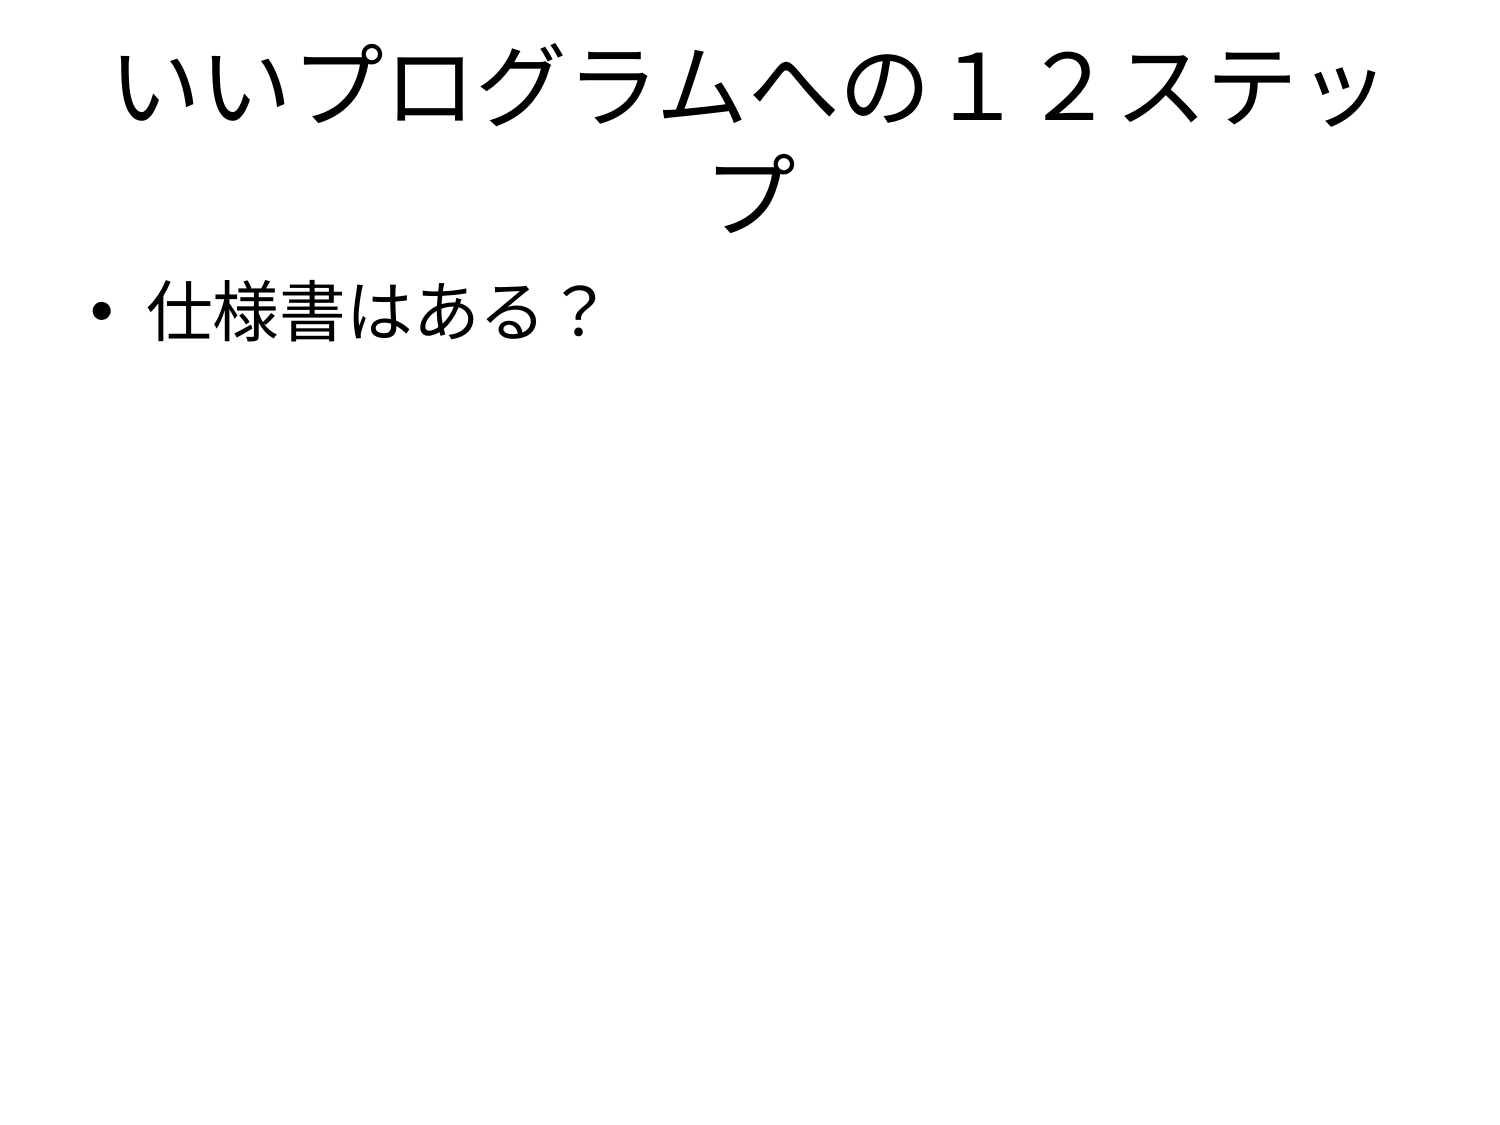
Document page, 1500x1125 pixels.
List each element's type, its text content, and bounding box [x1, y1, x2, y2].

list 仕様書はある？ [75, 262, 1425, 1005]
title いいプログラムへの１２ステップ [75, 45, 1425, 233]
